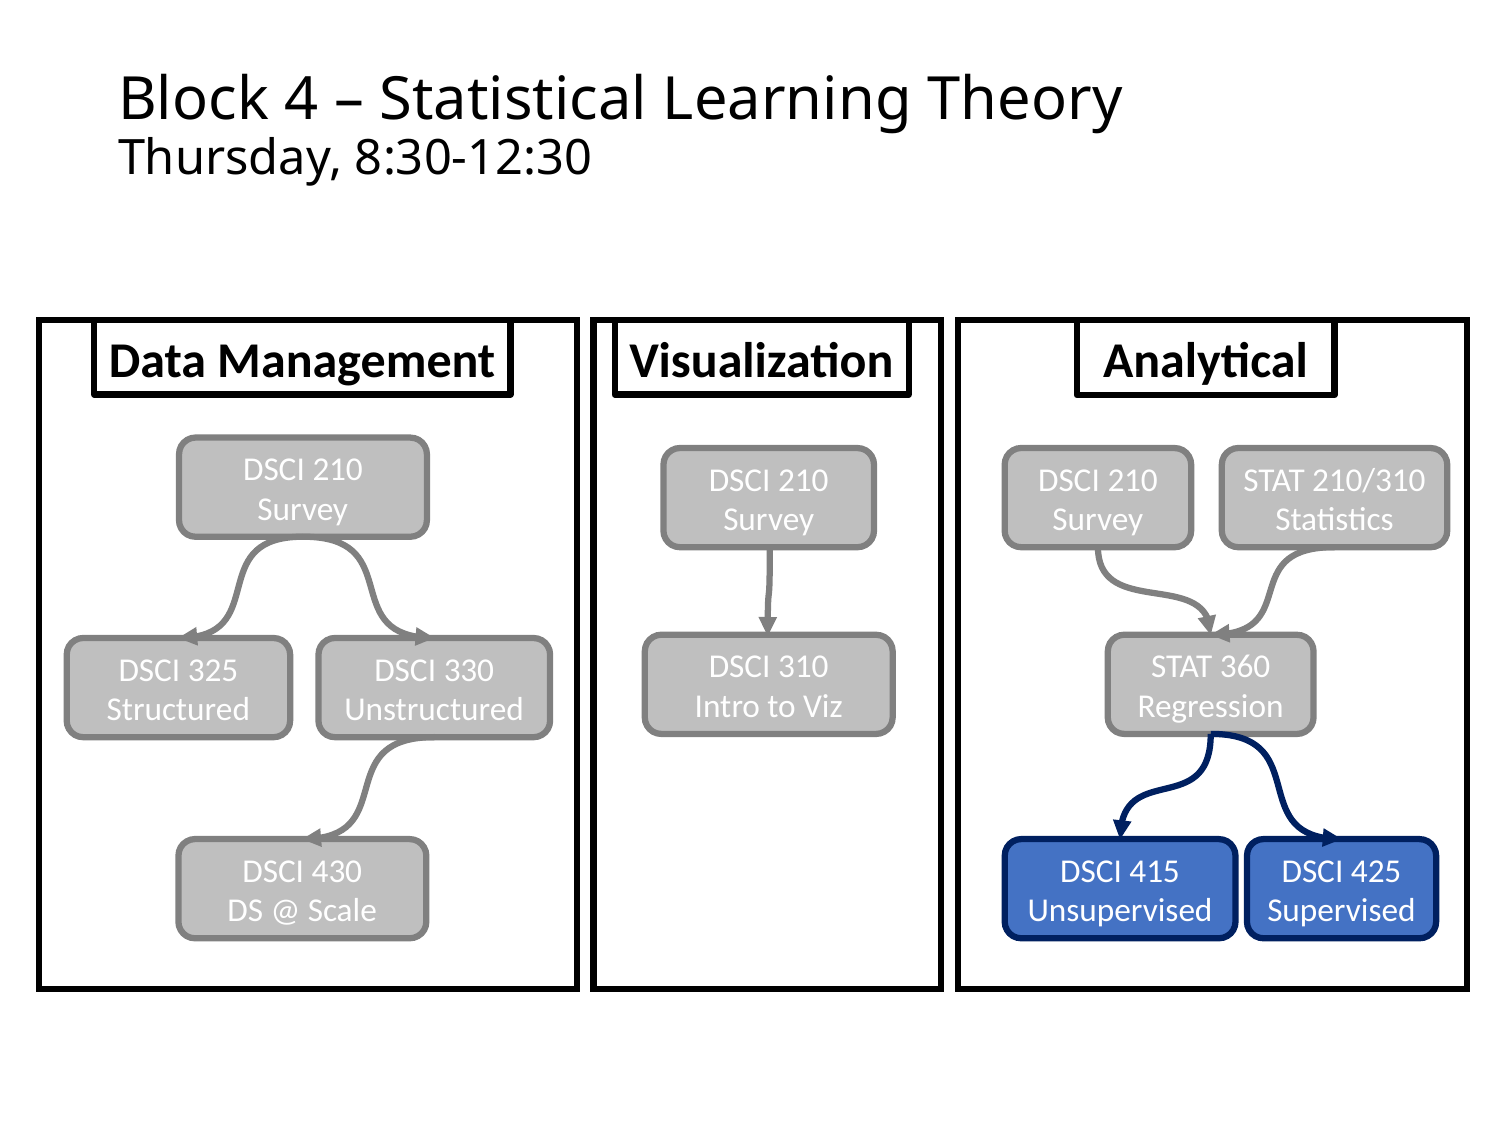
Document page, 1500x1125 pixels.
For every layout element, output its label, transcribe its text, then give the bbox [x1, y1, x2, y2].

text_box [957, 319, 1468, 989]
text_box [39, 319, 577, 989]
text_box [593, 319, 941, 989]
title Block 4 – Statistical Learning Theory Thursday, 8:30-12:30 [103, 59, 1397, 194]
